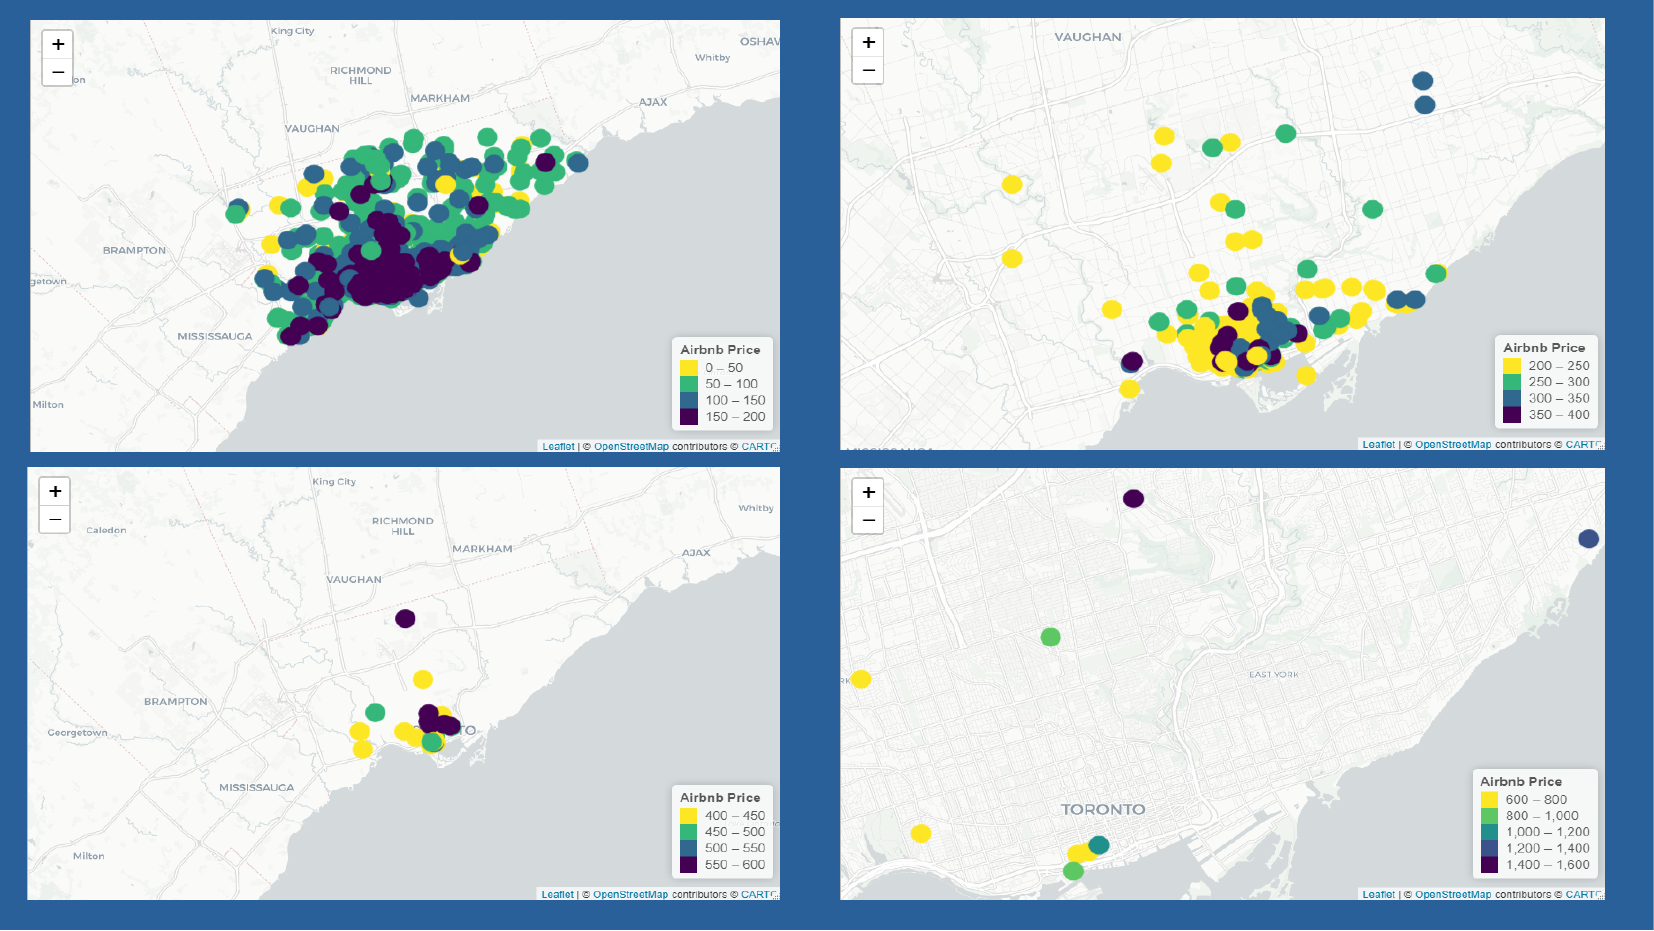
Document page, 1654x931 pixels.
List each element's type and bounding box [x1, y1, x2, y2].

picture [839, 468, 1606, 901]
picture [839, 18, 1606, 450]
picture [26, 467, 781, 901]
picture [29, 20, 781, 453]
